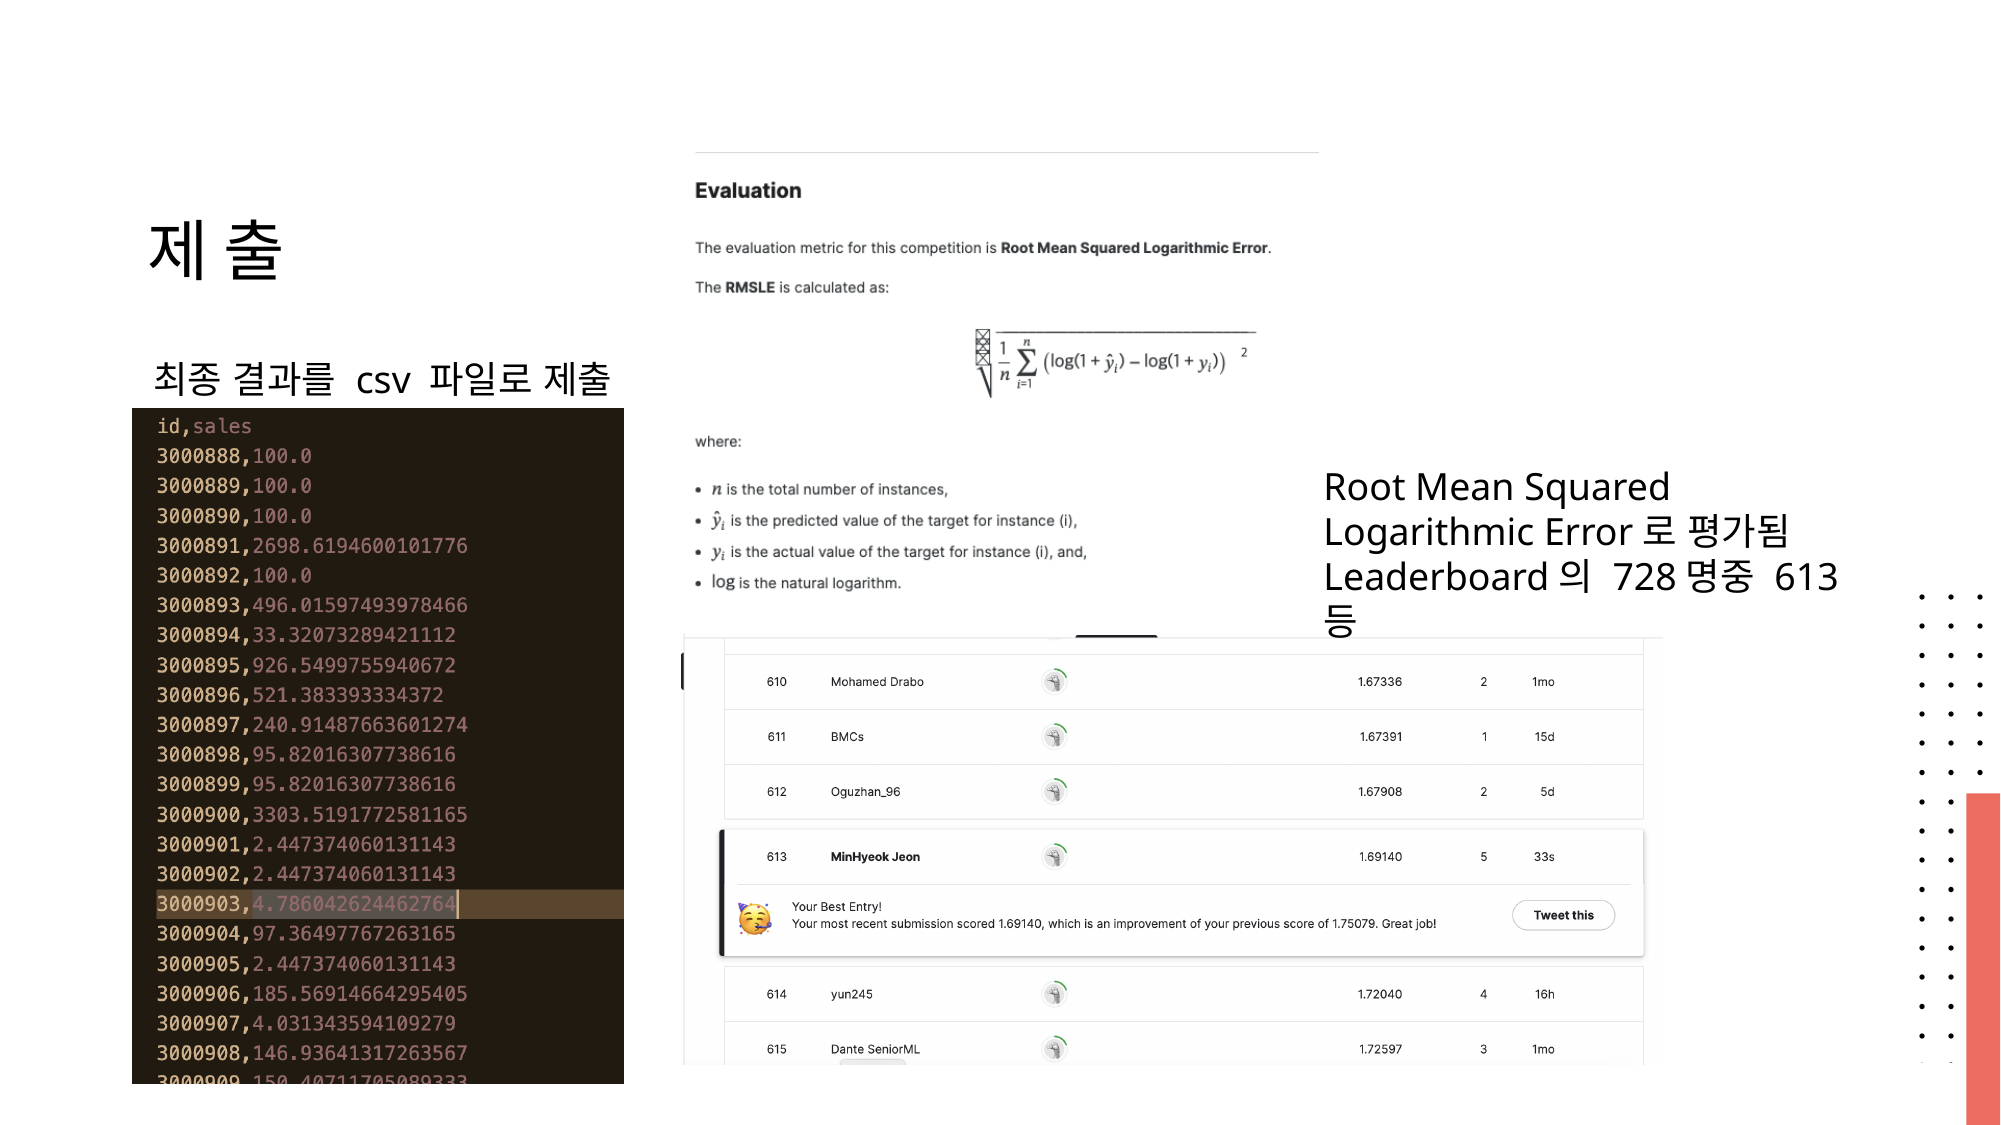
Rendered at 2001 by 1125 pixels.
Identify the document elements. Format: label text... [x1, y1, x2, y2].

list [132, 408, 625, 1084]
picture [681, 633, 1663, 1066]
text_box 최종 결과를 csv 파일로 제출 [138, 348, 628, 408]
text_box Root Mean Squared Logarithmic Error로 평가됨 Leaderboard의 728명중 613등 [1308, 455, 1868, 650]
title 제출 [132, 59, 1832, 296]
picture [681, 150, 1319, 607]
picture [1907, 582, 1994, 1064]
